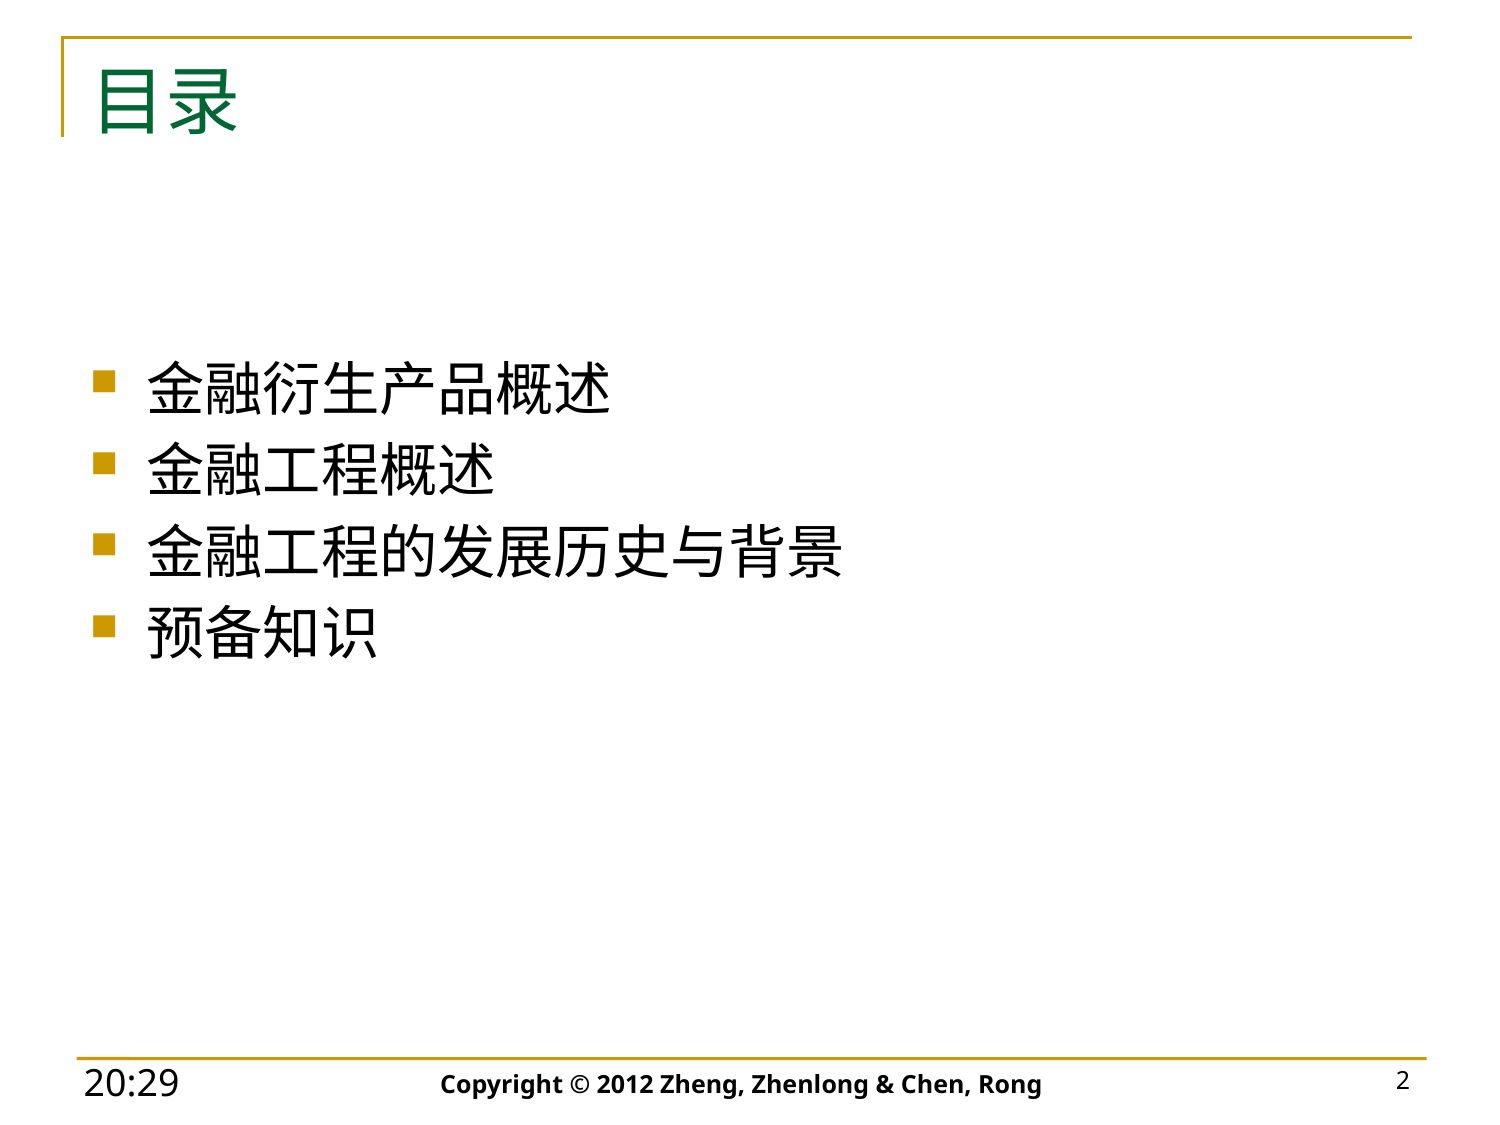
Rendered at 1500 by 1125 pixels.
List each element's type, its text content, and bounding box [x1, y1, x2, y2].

slide_number 2 [1074, 1030, 1426, 1107]
list 金融衍生产品概述 金融工程概述 金融工程的发展历史与背景 预备知识 [74, 262, 1426, 1006]
footer Copyright © 2012 Zheng, Zhenlong & Chen, Rong [296, 1030, 1074, 1107]
title 目录 [74, 45, 1426, 233]
